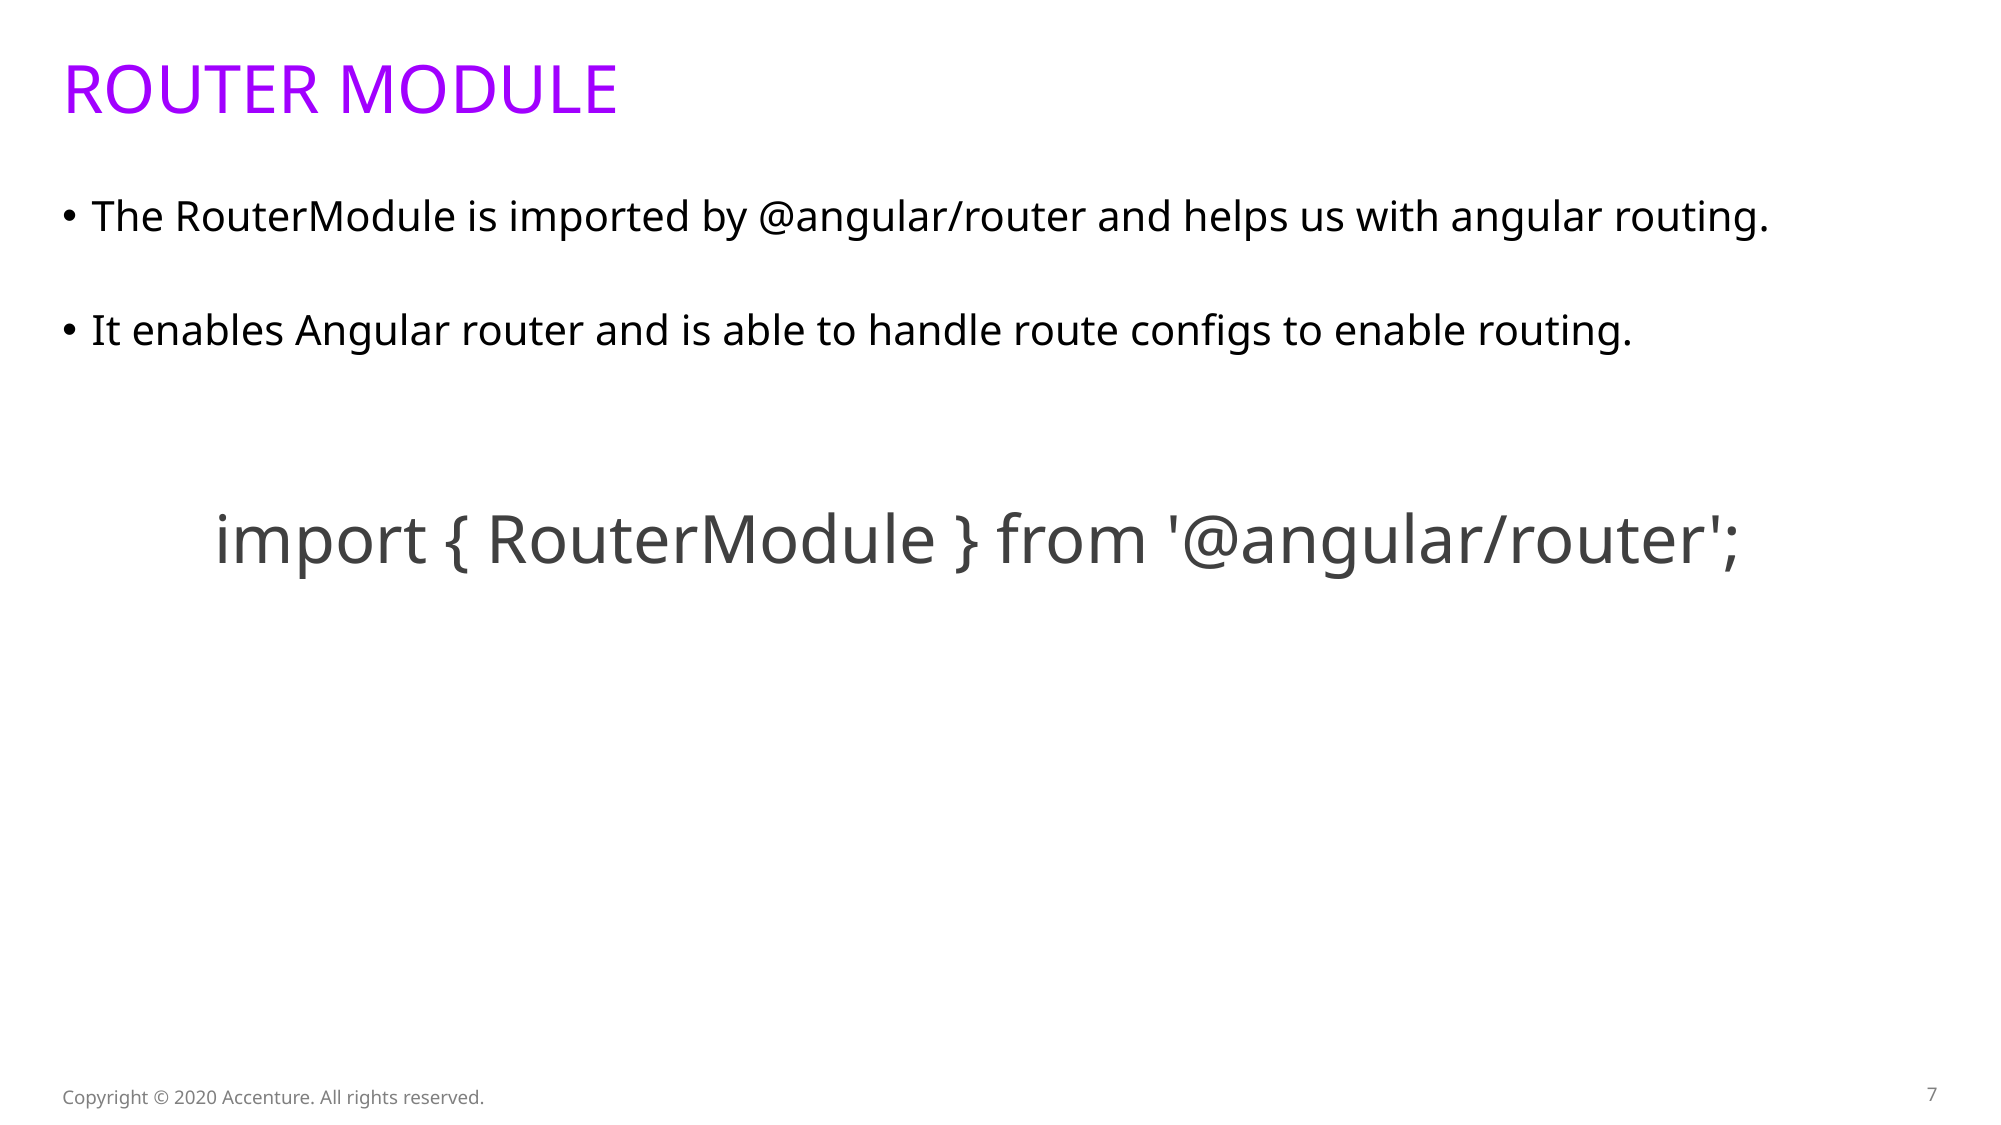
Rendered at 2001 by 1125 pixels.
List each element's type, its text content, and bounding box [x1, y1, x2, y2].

text_box import { RouterModule } from '@angular/router'; [214, 506, 1805, 579]
title Router Module [62, 62, 1938, 181]
list The RouterModule is imported by @angular/router and helps us with angular routing. It enables Angular router and is able to handle route configs to enable routing. [62, 195, 1938, 351]
